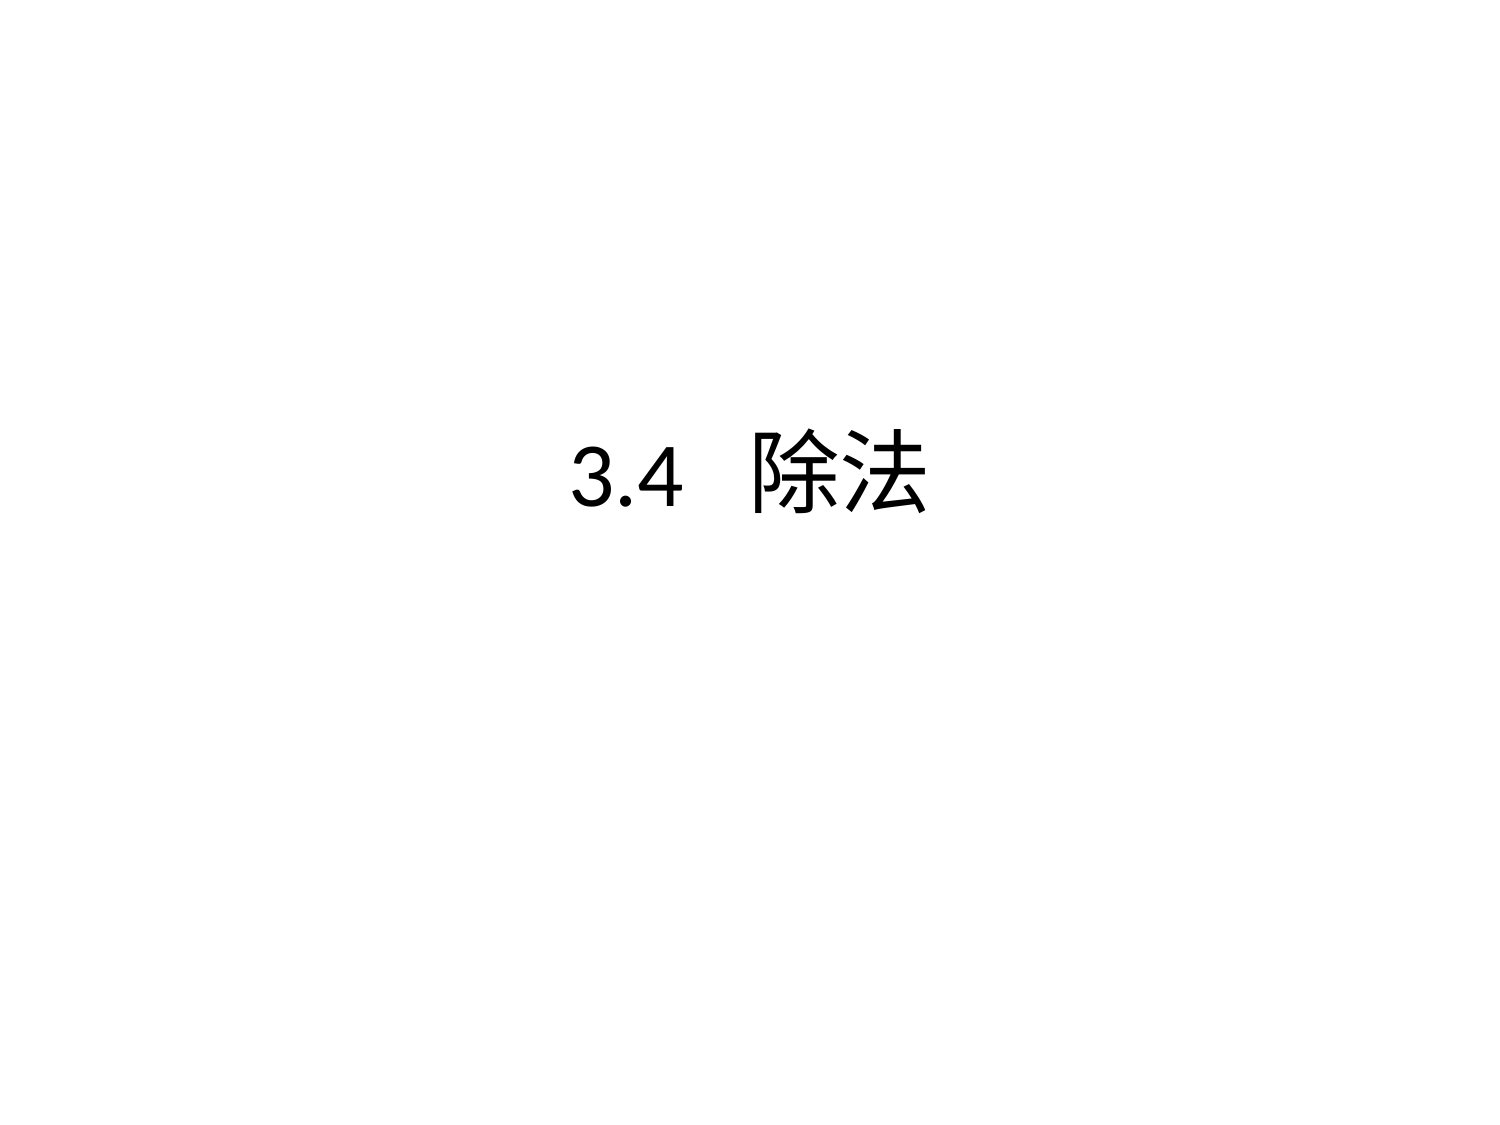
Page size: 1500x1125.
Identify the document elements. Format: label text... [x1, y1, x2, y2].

title 3.4 除法 [112, 349, 1388, 591]
